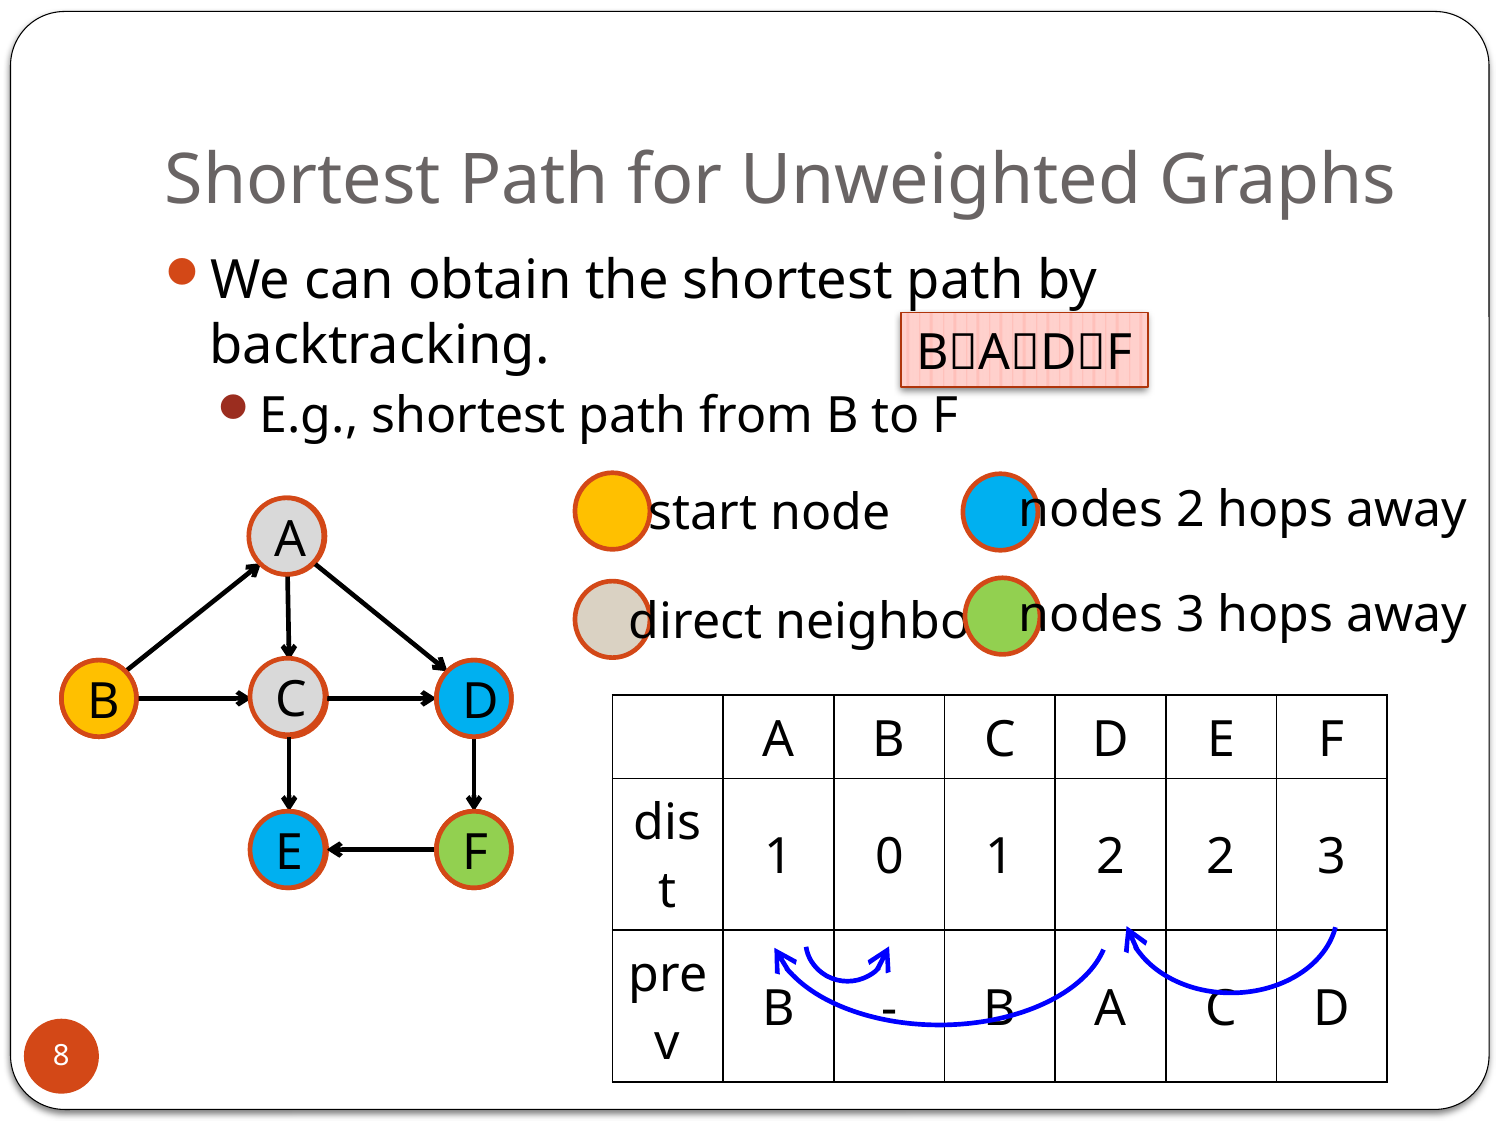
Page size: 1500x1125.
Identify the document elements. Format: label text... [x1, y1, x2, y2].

table_header B [835, 696, 944, 778]
table_cell - [835, 931, 888, 939]
table_cell 2 [1167, 779, 1276, 920]
table_cell D [1277, 931, 1386, 1081]
table_cell 0 [835, 779, 944, 929]
text_box [1124, 911, 1337, 994]
table_cell 1 [724, 779, 833, 929]
slide_number 8 [23, 1018, 99, 1094]
list We can obtain the shortest path by backtracking. E.g., shortest path from B to F [150, 237, 1425, 988]
table_cell B [724, 931, 833, 1081]
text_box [61, 497, 512, 889]
table_cell - [835, 1006, 944, 1081]
table_header [613, 696, 722, 778]
table_cell 2 [1056, 779, 1165, 929]
table_header C [945, 696, 1054, 778]
title Shortest Path for Unweighted Graphs [150, 45, 1425, 233]
table_cell B [987, 931, 1054, 941]
table_cell prev [613, 931, 722, 1081]
table_cell 3 [1277, 779, 1386, 929]
table_header E [1167, 696, 1276, 778]
text_box [805, 940, 891, 983]
table_header D [1056, 696, 1165, 778]
table_cell dist [613, 779, 722, 929]
table_header A [724, 696, 833, 778]
table_cell A [1056, 931, 1165, 1081]
text_box [774, 924, 1105, 1026]
table_cell 1 [945, 779, 1054, 929]
text_box BADF [900, 312, 1149, 388]
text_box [574, 469, 1426, 658]
table_cell B [945, 1000, 1054, 1081]
table_cell C [1167, 978, 1276, 1081]
table_header F [1277, 696, 1386, 778]
